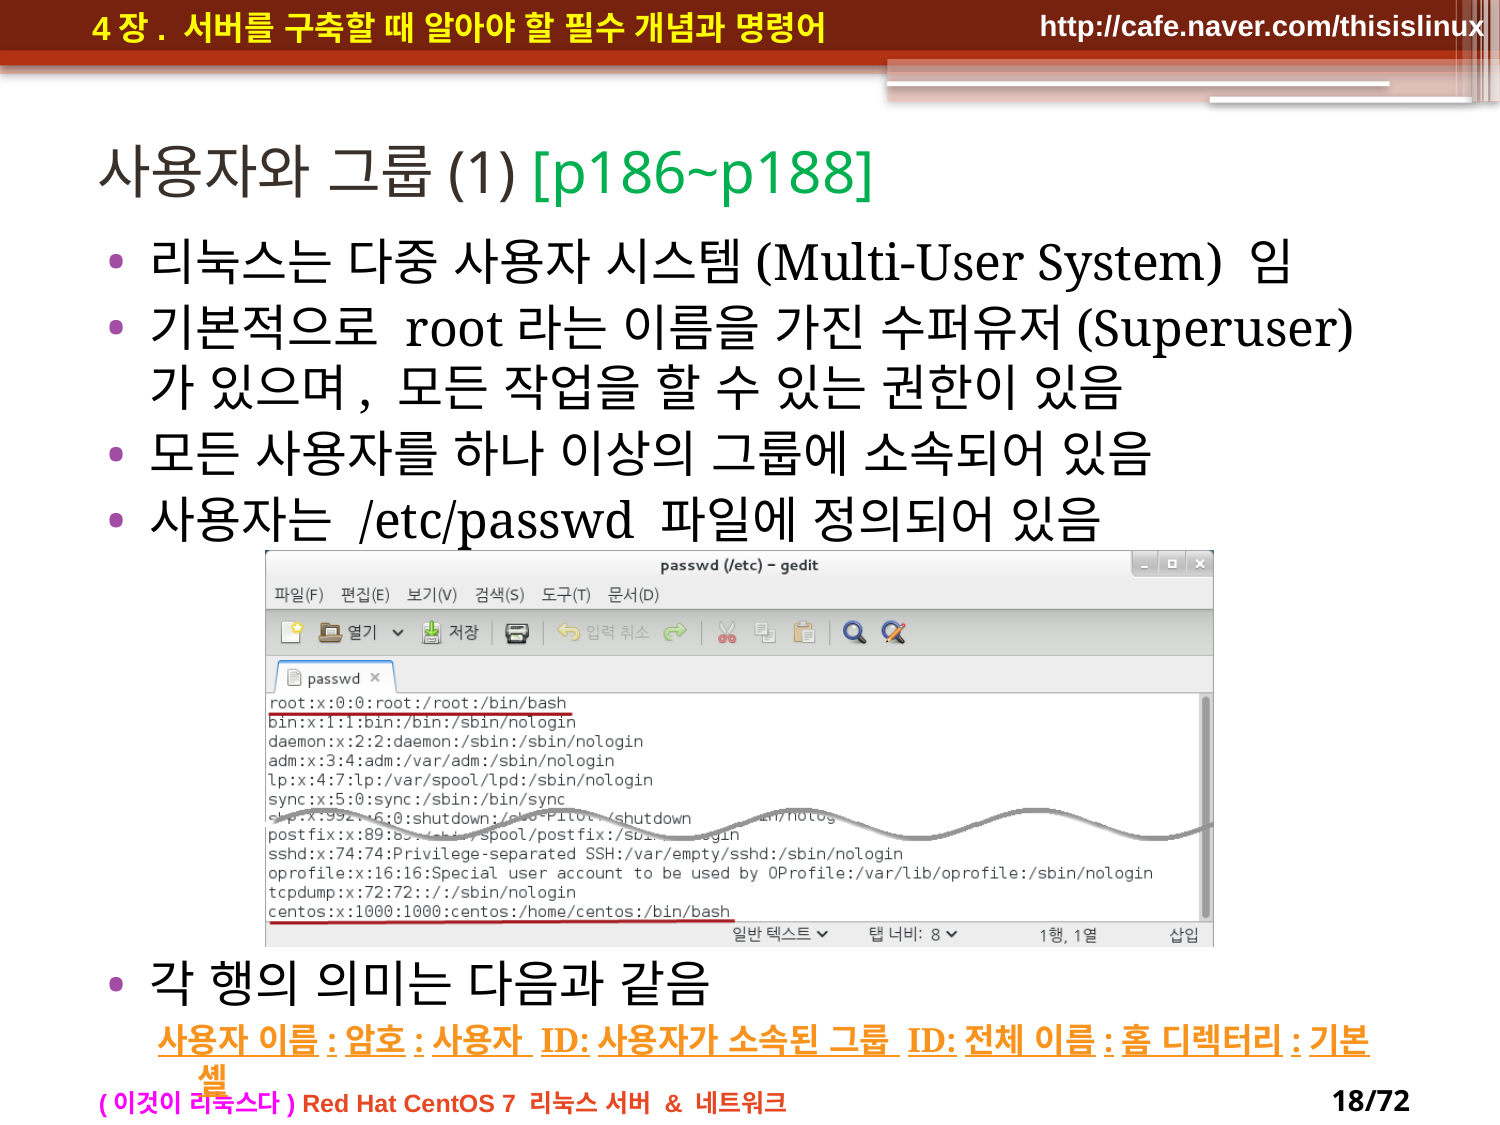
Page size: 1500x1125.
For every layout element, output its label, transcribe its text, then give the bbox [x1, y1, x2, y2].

picture [265, 550, 1215, 947]
list 리눅스는 다중 사용자 시스템(Multi-User System) 임 기본적으로 root라는 이름을 가진 수퍼유저(Superuser)가 있으며, 모든 작업을 할 수 있는 권한이 있음 모든 사용자를 하나 이상의 그룹에 소속되어 있음 사용자는 /etc/passwd 파일에 정의되어 있음 각 행의 의미는 다음과 같음 사용자 이름:암호:사용자 ID:사용자가 소속된 그룹 ID:전체 이름:홈 디렉터리:기본 셸 [75, 222, 1425, 1079]
title 사용자와 그룹(1) [p186~p188] [82, 117, 1432, 223]
